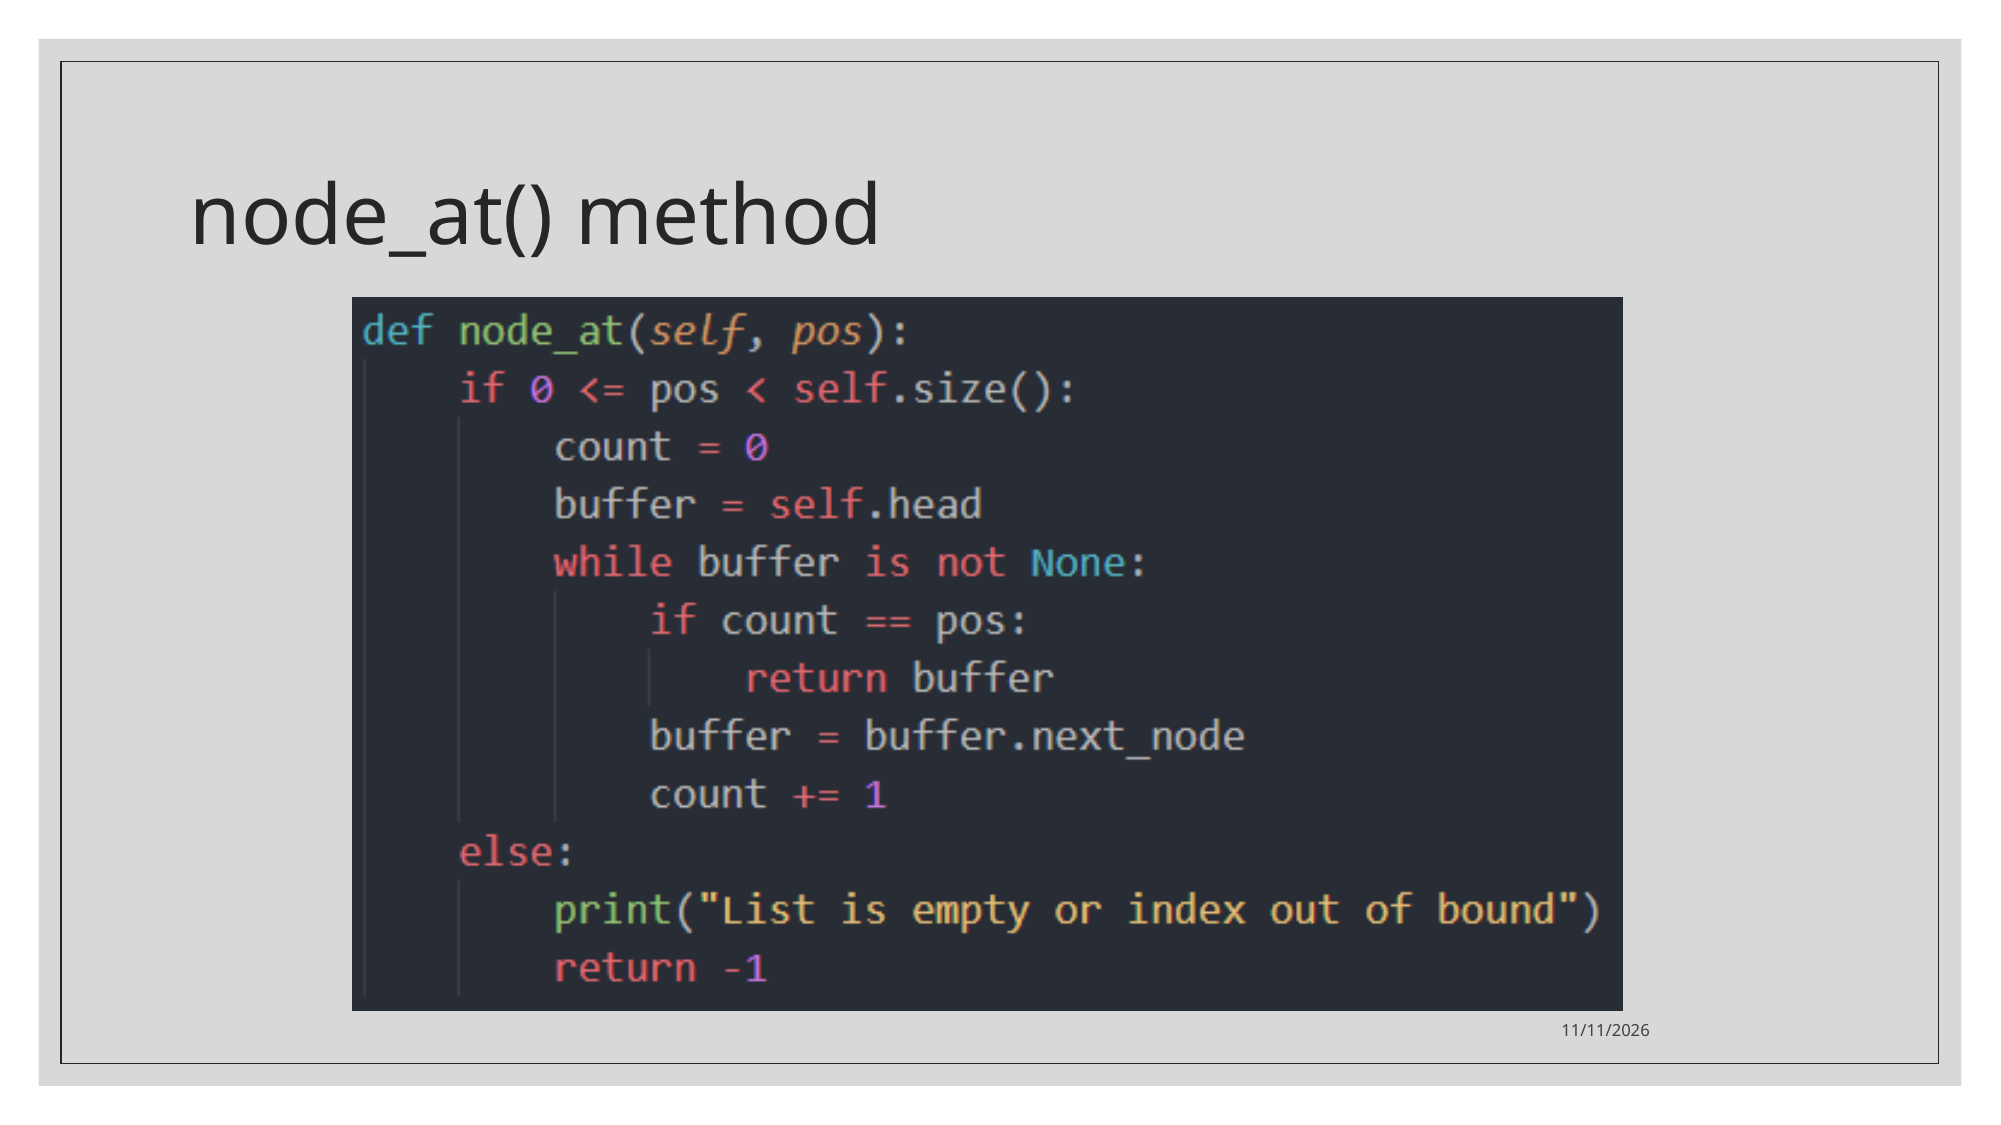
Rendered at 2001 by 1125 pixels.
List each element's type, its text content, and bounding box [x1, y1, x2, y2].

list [352, 297, 1623, 1011]
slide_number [1190, 990, 1665, 1050]
title node_at() method [174, 105, 1825, 331]
